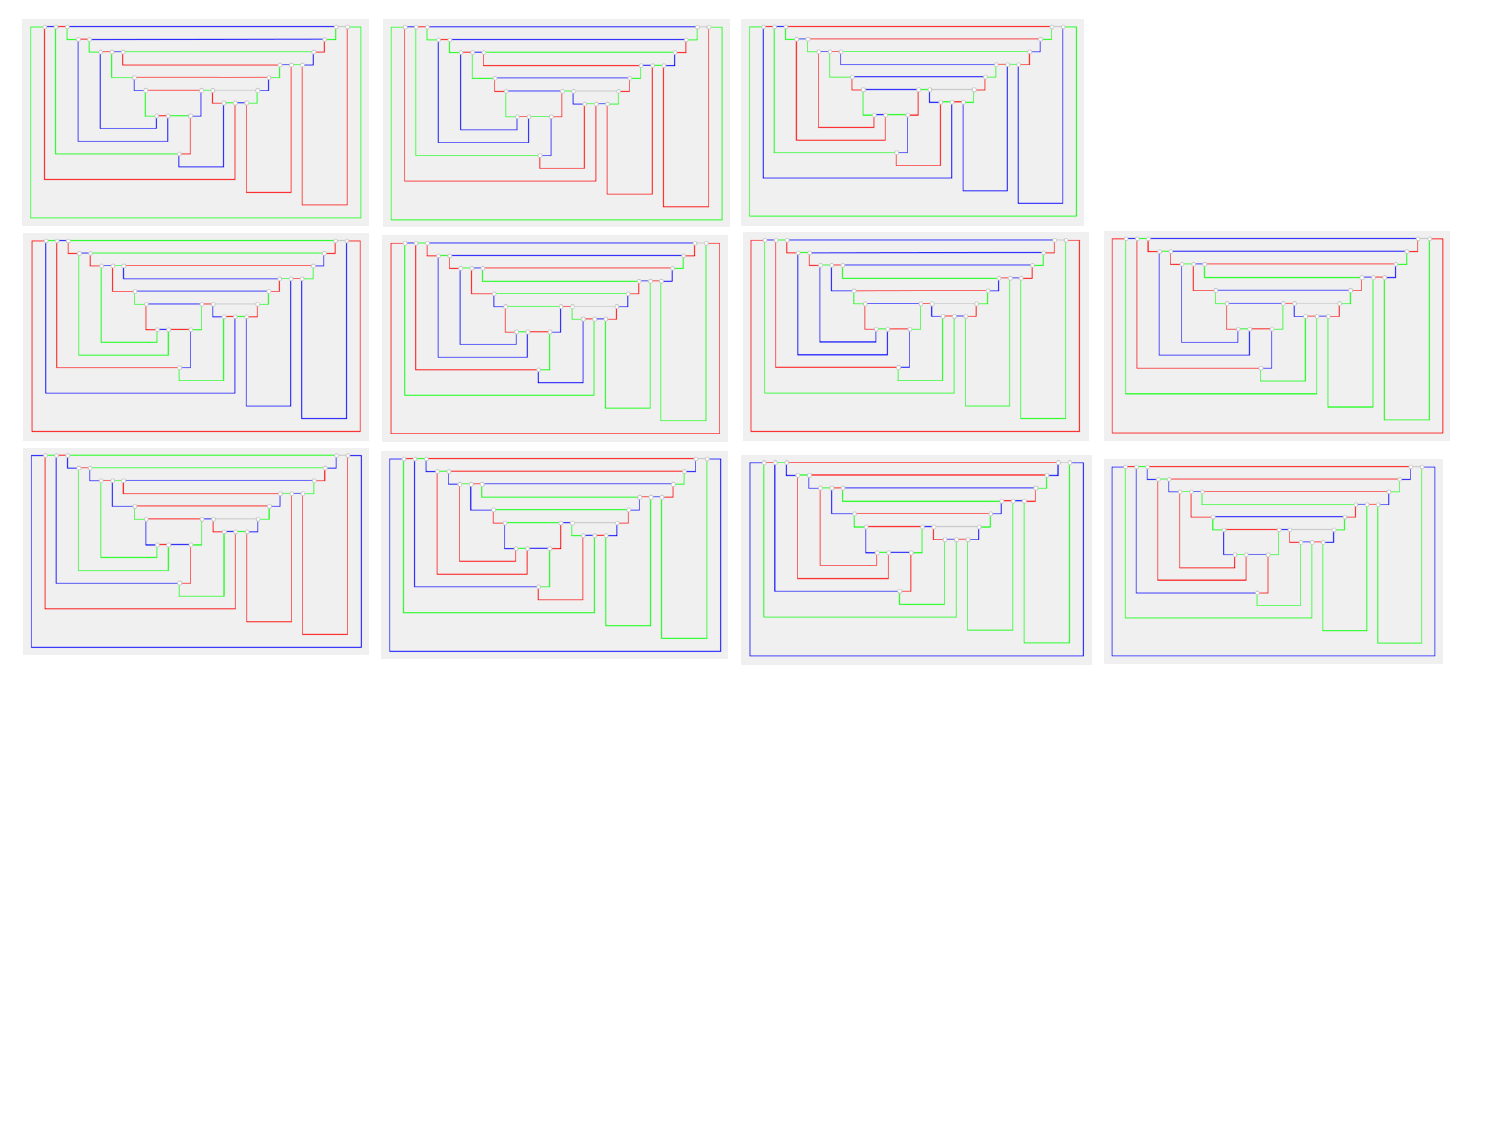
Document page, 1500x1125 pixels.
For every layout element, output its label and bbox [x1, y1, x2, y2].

picture [22, 18, 369, 226]
picture [383, 18, 730, 227]
picture [23, 233, 369, 442]
picture [742, 232, 1090, 442]
picture [1104, 459, 1443, 664]
picture [740, 455, 1092, 665]
picture [740, 18, 1084, 226]
picture [22, 448, 370, 655]
picture [381, 451, 728, 659]
picture [382, 235, 728, 443]
picture [1104, 231, 1450, 441]
